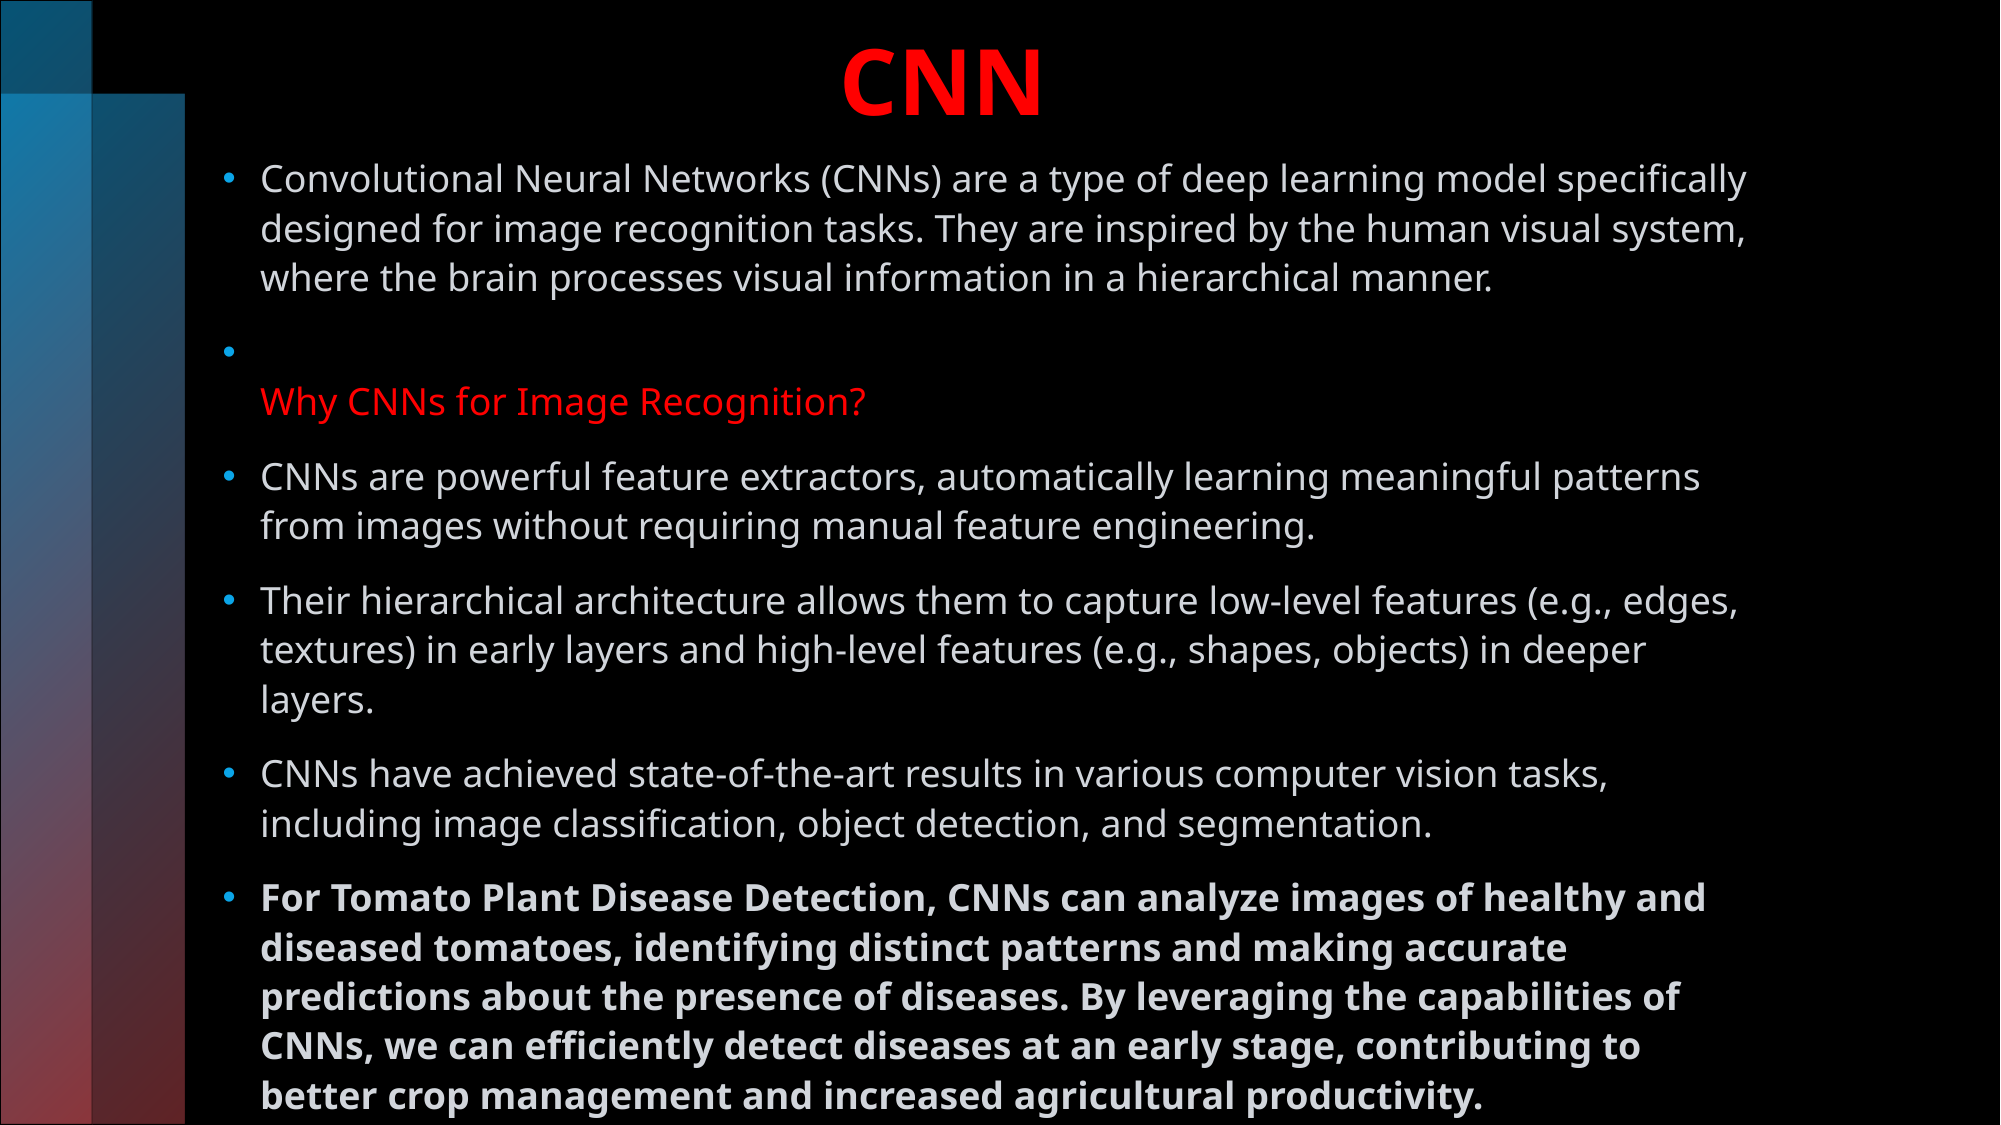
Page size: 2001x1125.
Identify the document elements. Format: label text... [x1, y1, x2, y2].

list Convolutional Neural Networks (CNNs) are a type of deep learning model specifically designed for image recognition tasks. They are inspired by the human visual system, where the brain processes visual information in a hierarchical manner. Why CNNs for Image Recognition? CNNs are powerful feature extractors, automatically learning meaningful patterns from images without requiring manual feature engineering. Their hierarchical architecture allows them to capture low-level features (e.g., edges, textures) in early layers and high-level features (e.g., shapes, objects) in deeper layers. CNNs have achieved state-of-the-art results in various computer vision tasks, including image classification, object detection, and segmentation. For Tomato Plant Disease Detection, CNNs can analyze images of healthy and diseased tomatoes, identifying distinct patterns and making accurate predictions about the presence of diseases. By leveraging the capabilities of CNNs, we can efficiently detect diseases at an early stage, contributing to better crop management and increased agricultural productivity. [207, 143, 1764, 788]
title CNN [231, 16, 1788, 271]
